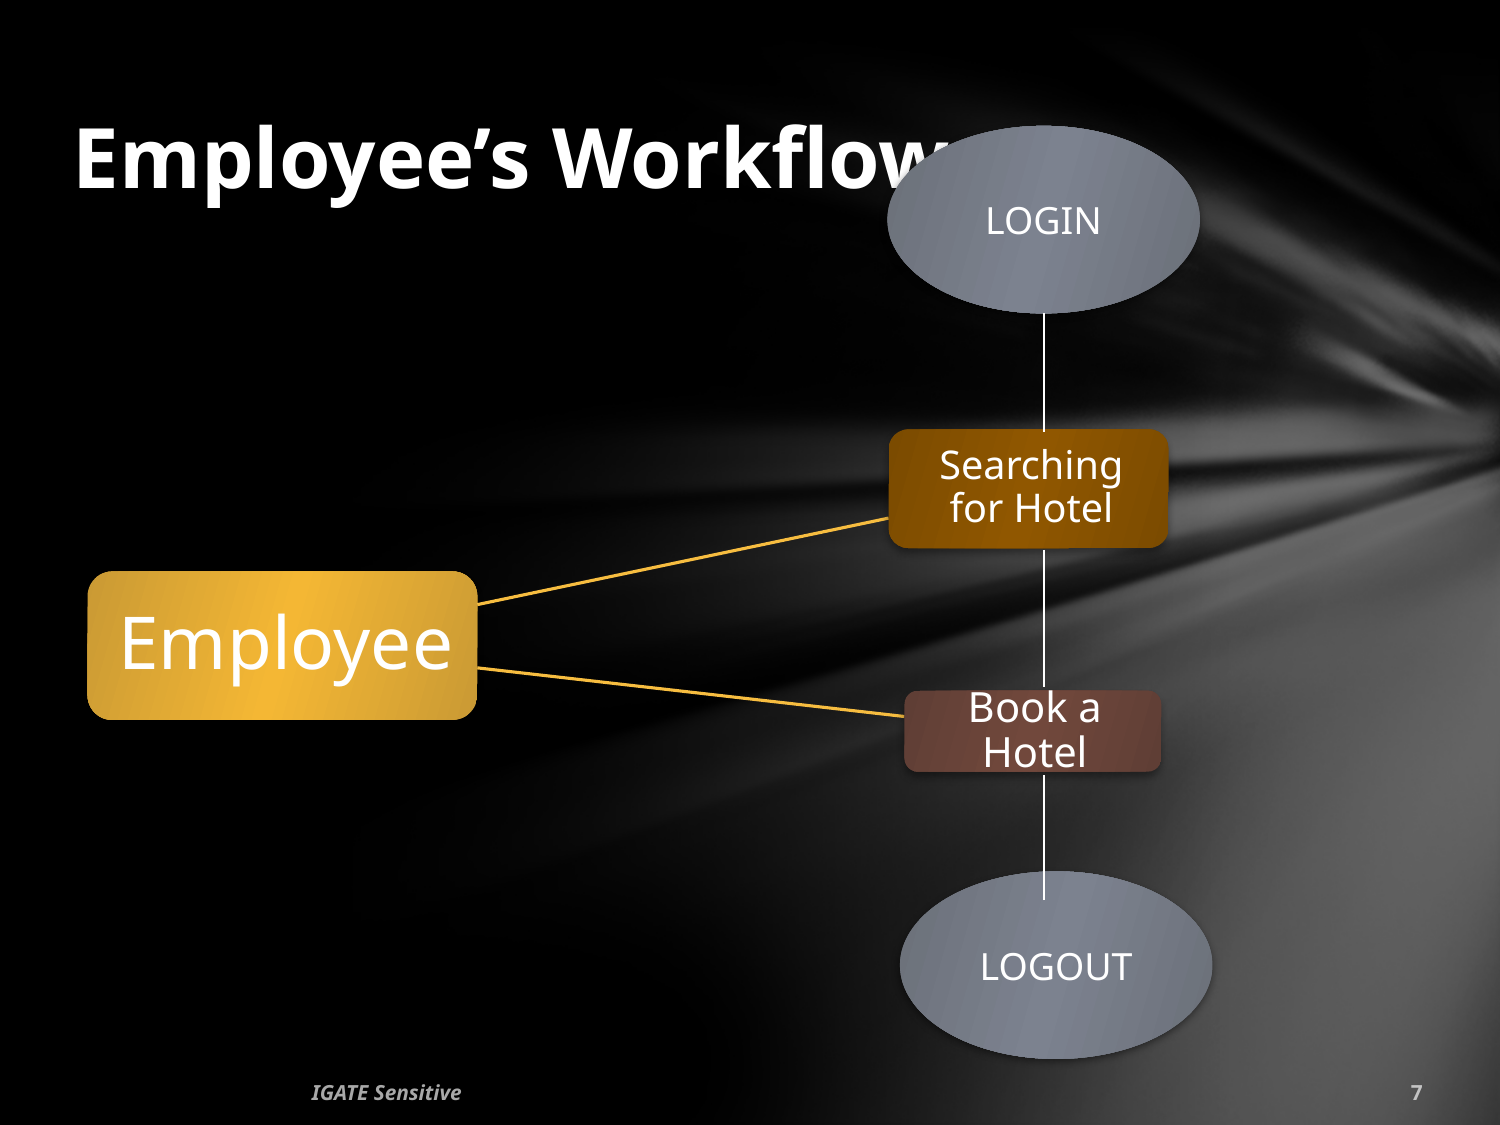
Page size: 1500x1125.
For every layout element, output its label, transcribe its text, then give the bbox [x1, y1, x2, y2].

text_box LOGIN [887, 125, 1200, 239]
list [57, 239, 1318, 1016]
footer IGATE Sensitive [296, 1073, 968, 1115]
slide_number 7 [1293, 1073, 1438, 1115]
text_box LOGOUT [940, 1028, 1173, 1059]
title Employee’s Workflow [57, 37, 1318, 213]
